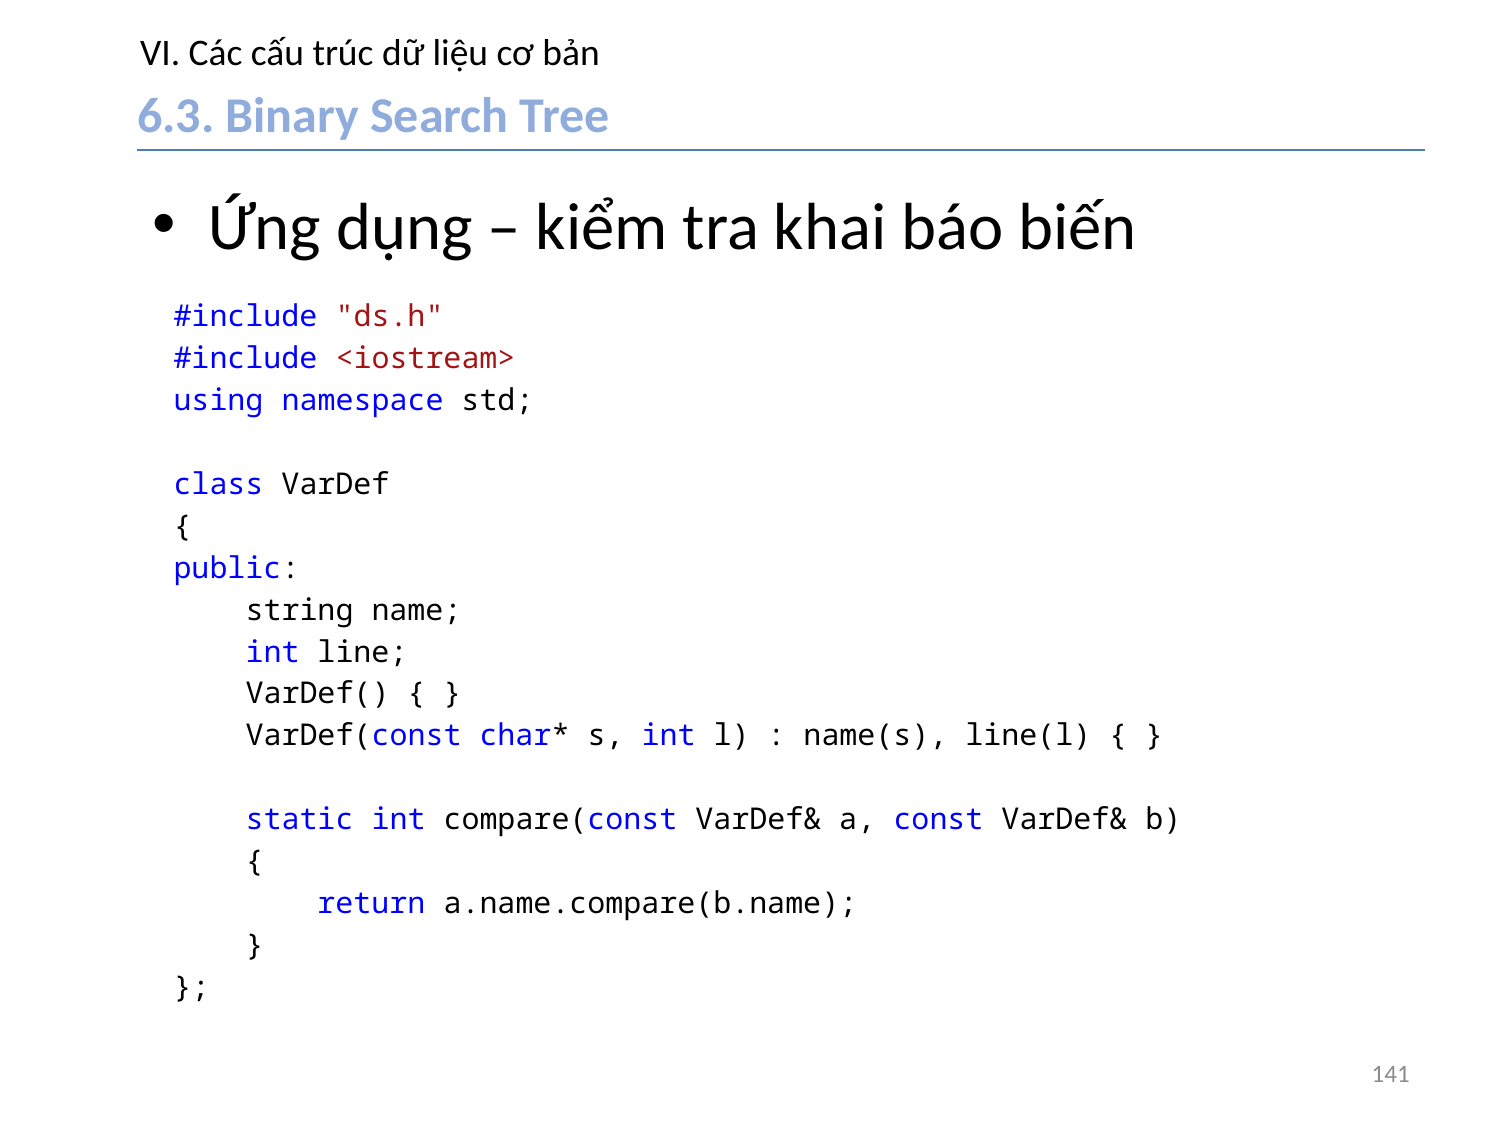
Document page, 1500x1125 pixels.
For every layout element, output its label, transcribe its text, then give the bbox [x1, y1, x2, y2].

list #include "ds.h" #include <iostream> using namespace std; class VarDef { public: string name; int line; VarDef() { } VarDef(const char* s, int l) : name(s), line(l) { } static int compare(const VarDef& a, const VarDef& b) { return a.name.compare(b.name); } }; [137, 287, 1425, 1013]
list Ứng dụng – kiểm tra khai báo biến [137, 174, 1425, 287]
slide_number 141 [1074, 1042, 1425, 1103]
title VI. Các cấu trúc dữ liệu cơ bản [125, 24, 1425, 75]
list 6.3. Binary Search Tree [99, 75, 1425, 150]
